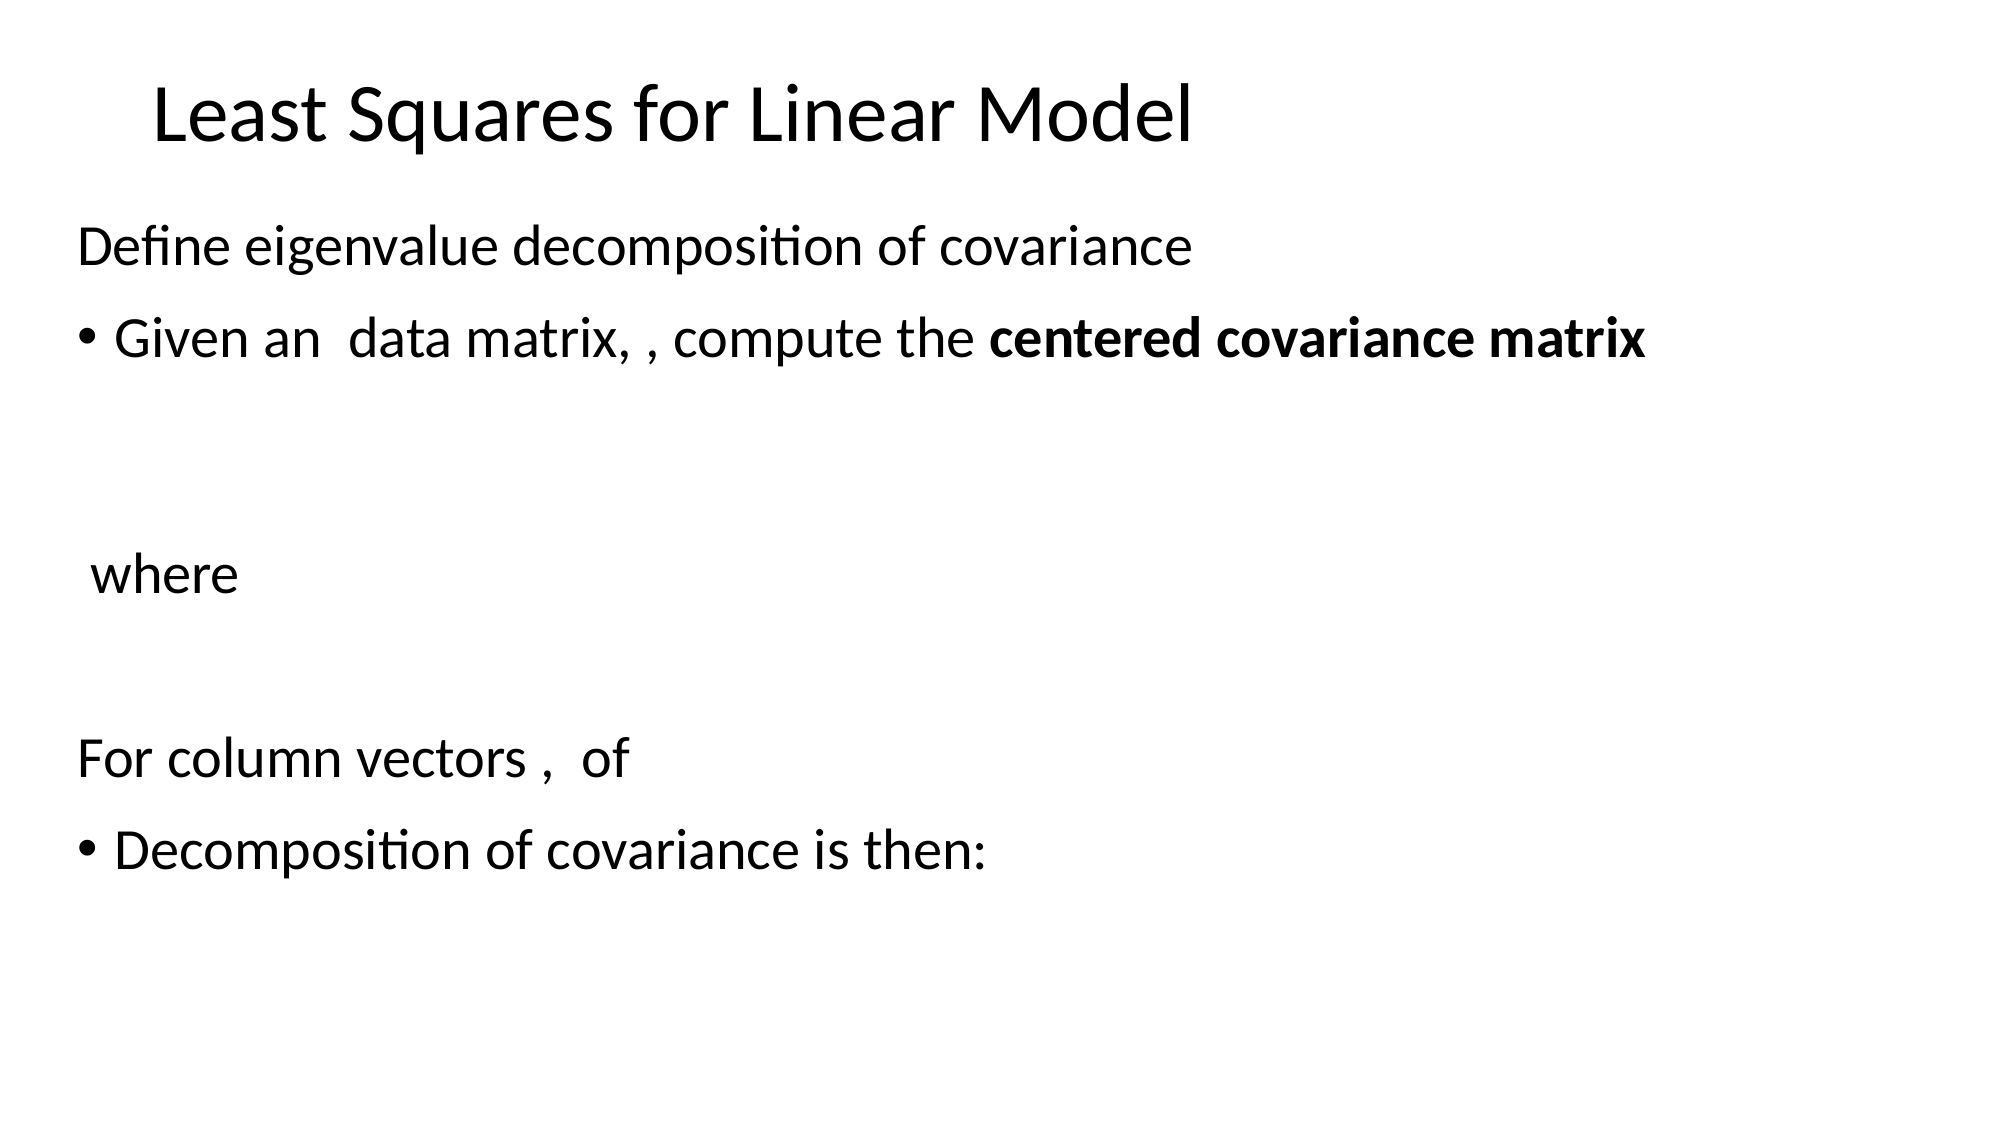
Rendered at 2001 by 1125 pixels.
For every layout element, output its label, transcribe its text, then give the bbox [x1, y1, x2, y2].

title Least Squares for Linear Model [137, 59, 1863, 170]
